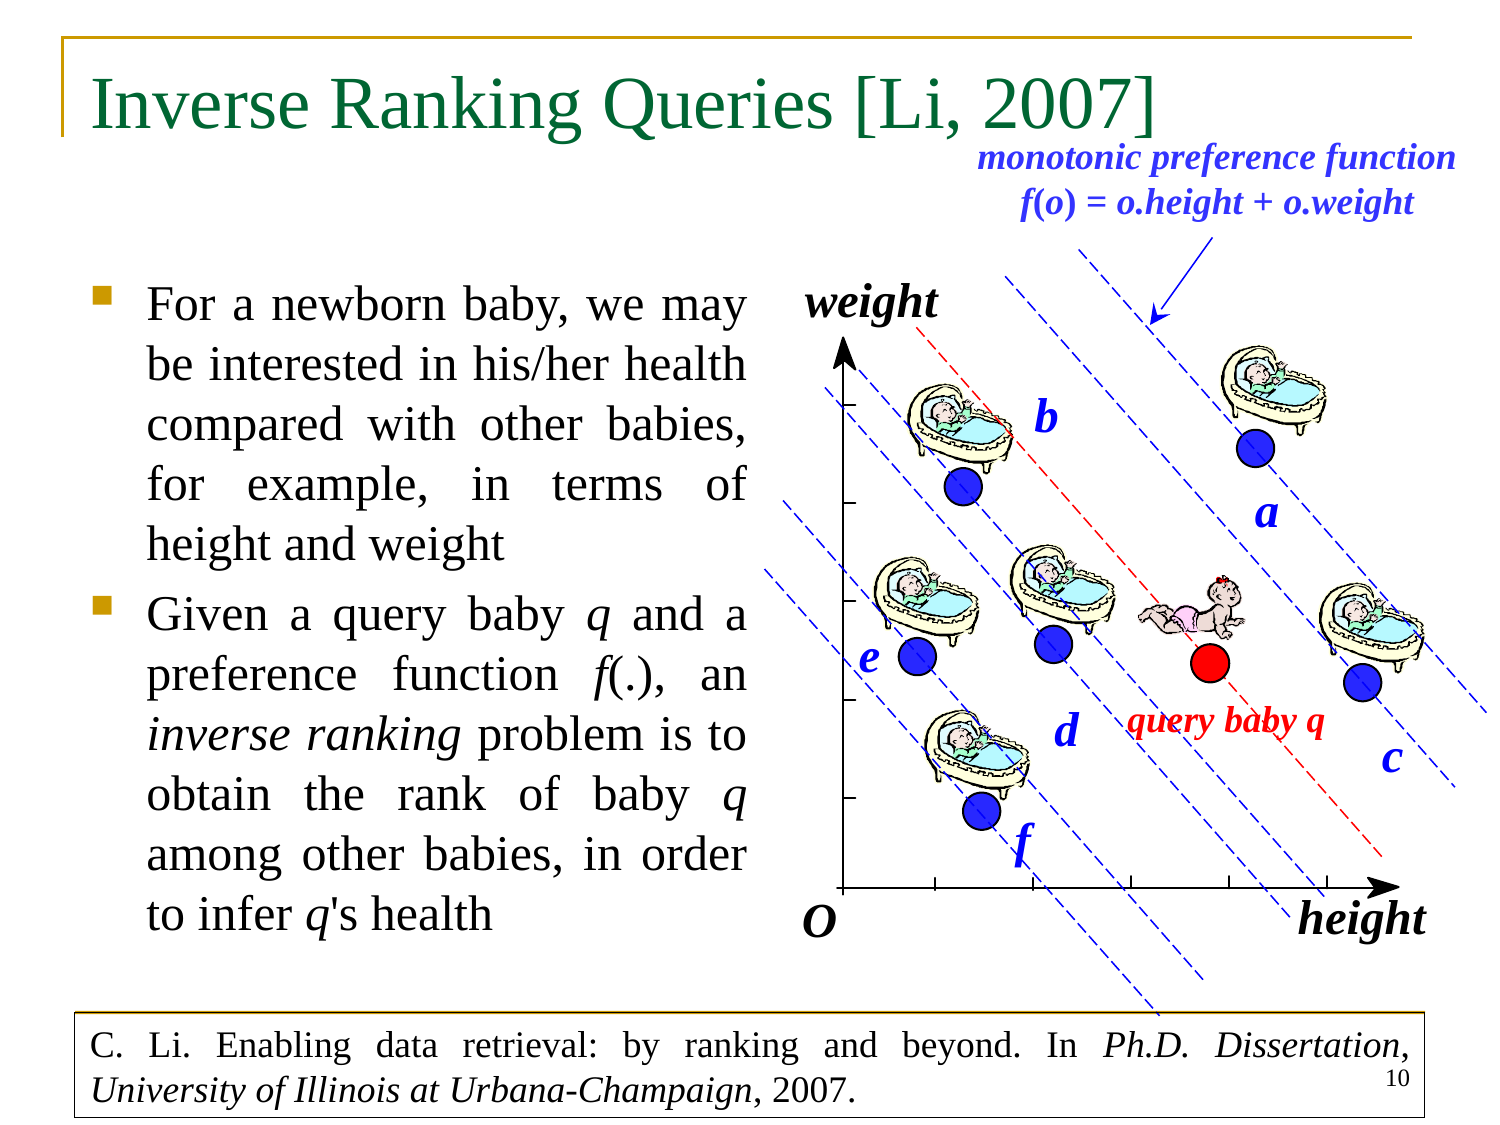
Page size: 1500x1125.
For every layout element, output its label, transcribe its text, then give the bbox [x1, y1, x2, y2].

title Inverse Ranking Queries [Li, 2007] [75, 45, 1425, 233]
list For a newborn baby, we may be interested in his/her health compared with other babies, for example, in terms of height and weight Given a query baby q and a preference function f(.), an inverse ranking problem is to obtain the rank of baby q among other babies, in order to infer q's health [75, 262, 763, 1006]
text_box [1137, 574, 1246, 684]
text_box C. Li. Enabling data retrieval: by ranking and beyond. In Ph.D. Dissertation, University of Illinois at Urbana-Champaign, 2007. [74, 1012, 1425, 1118]
text_box monotonic preference function f(o) = o.height + o.weight [962, 124, 1472, 230]
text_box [801, 272, 1470, 949]
